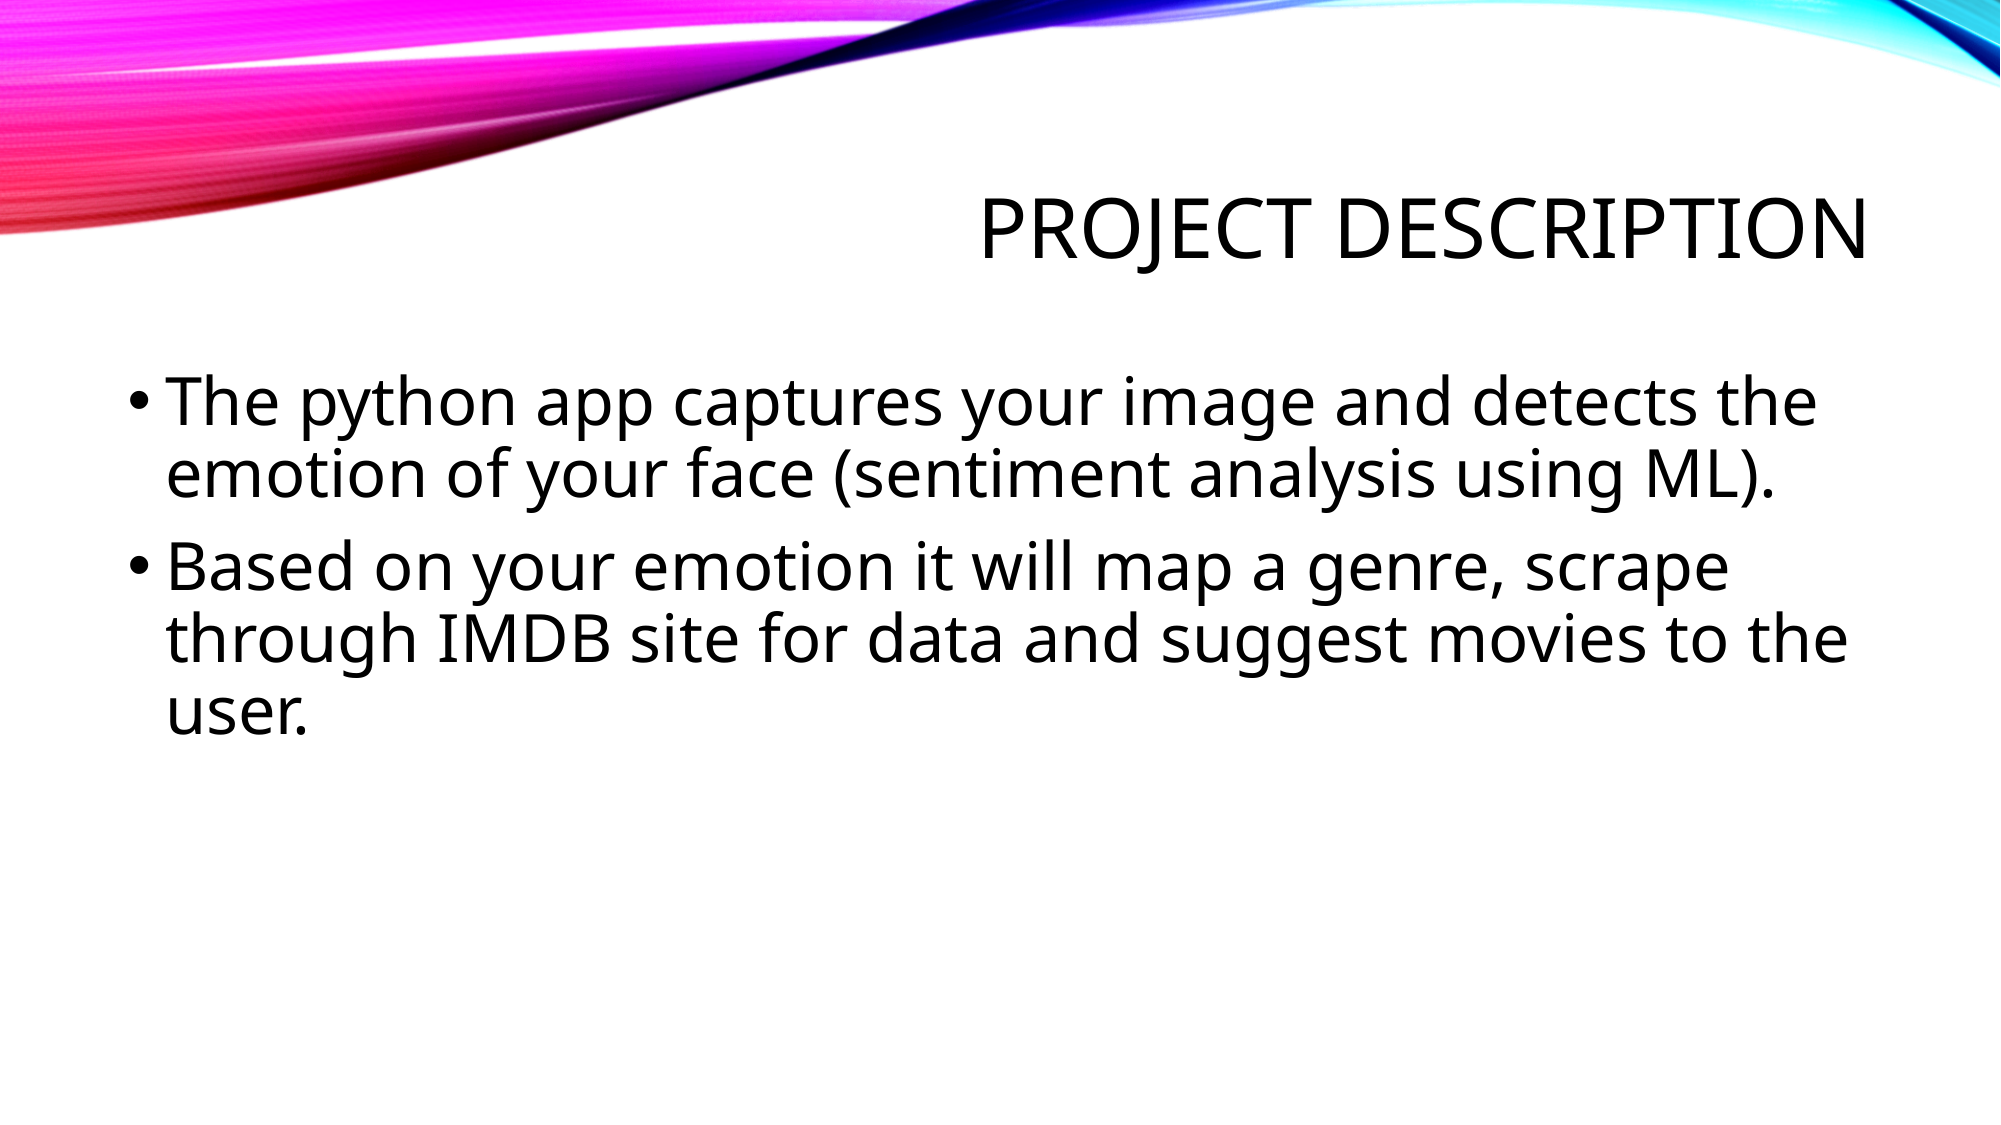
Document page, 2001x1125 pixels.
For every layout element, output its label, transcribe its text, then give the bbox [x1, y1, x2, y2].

title Project Description [474, 125, 1888, 338]
picture [1890, 0, 2000, 75]
picture [0, 0, 2000, 237]
picture [1910, 0, 2000, 45]
list The python app captures your image and detects the emotion of your face (sentiment analysis using ML). Based on your emotion it will map a genre, scrape through IMDB site for data and suggest movies to the user. [112, 360, 1888, 1021]
